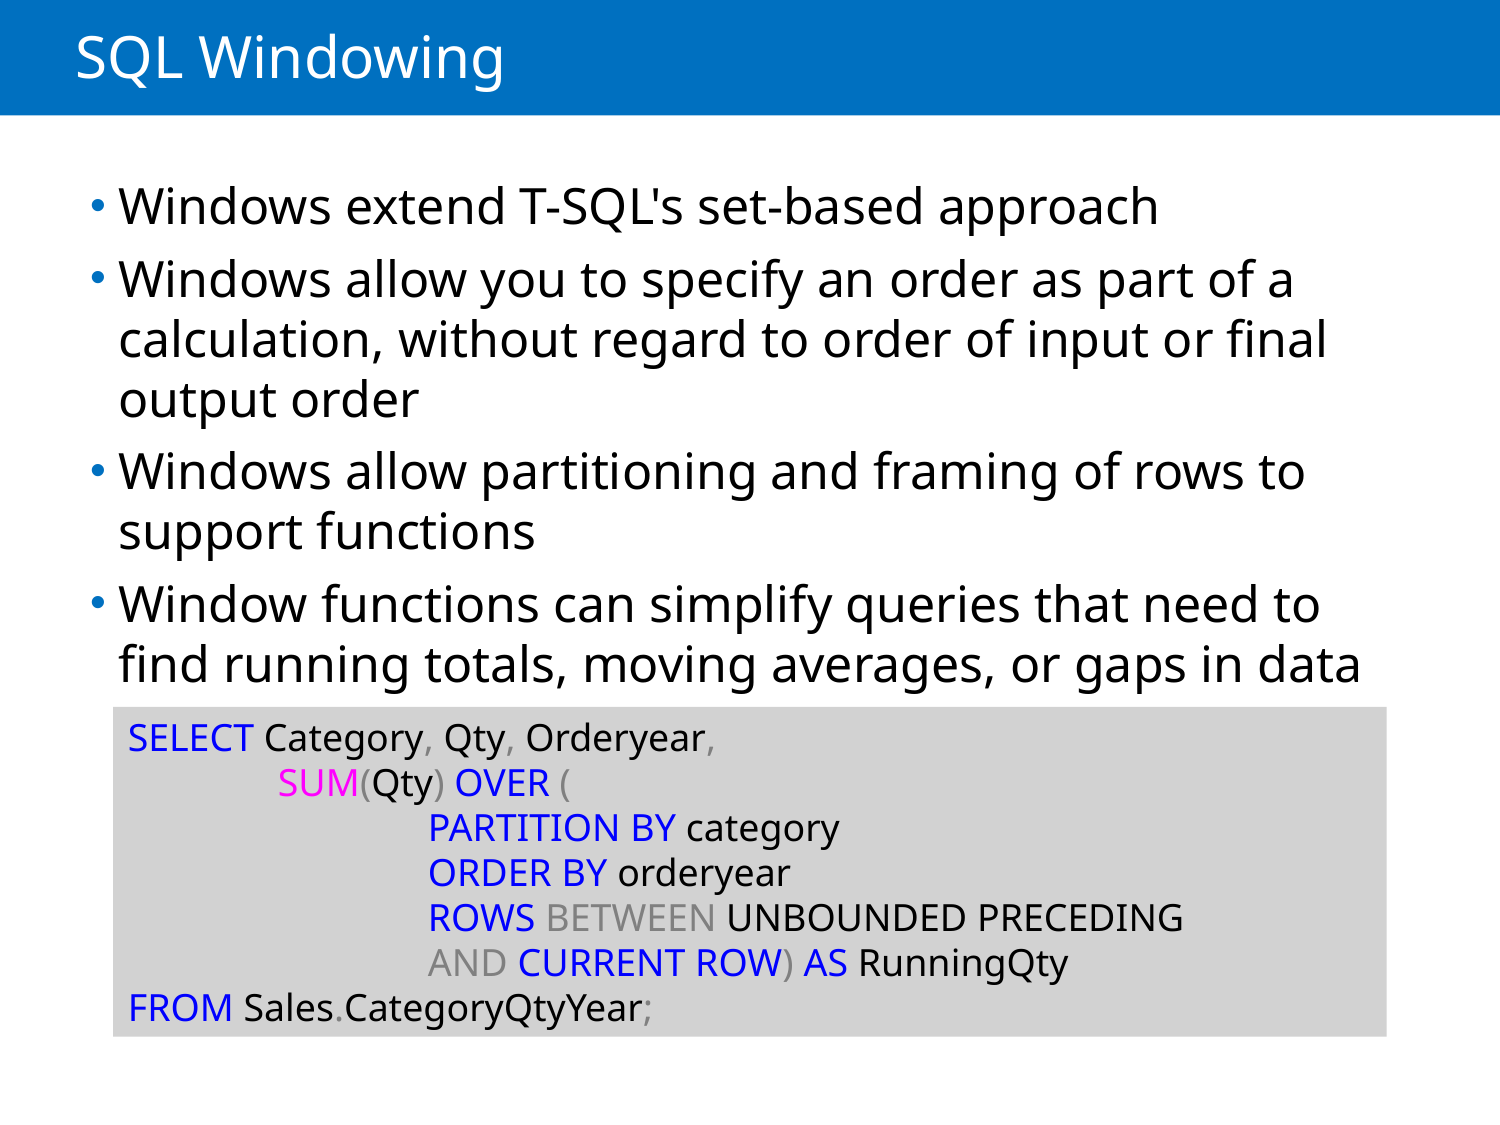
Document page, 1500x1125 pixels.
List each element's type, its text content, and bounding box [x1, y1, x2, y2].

text_box Windows extend T-SQL's set-based approach Windows allow you to specify an order as part of a calculation, without regard to order of input or final output order Windows allow partitioning and framing of rows to support functions Window functions can simplify queries that need to find running totals, moving averages, or gaps in data [75, 167, 1408, 1012]
text_box SELECT Category, Qty, Orderyear, SUM(Qty) OVER ( PARTITION BY category ORDER BY orderyear ROWS BETWEEN UNBOUNDED PRECEDING AND CURRENT ROW) AS RunningQty FROM Sales.CategoryQtyYear; [113, 706, 1387, 1037]
title SQL Windowing [75, 0, 1351, 122]
